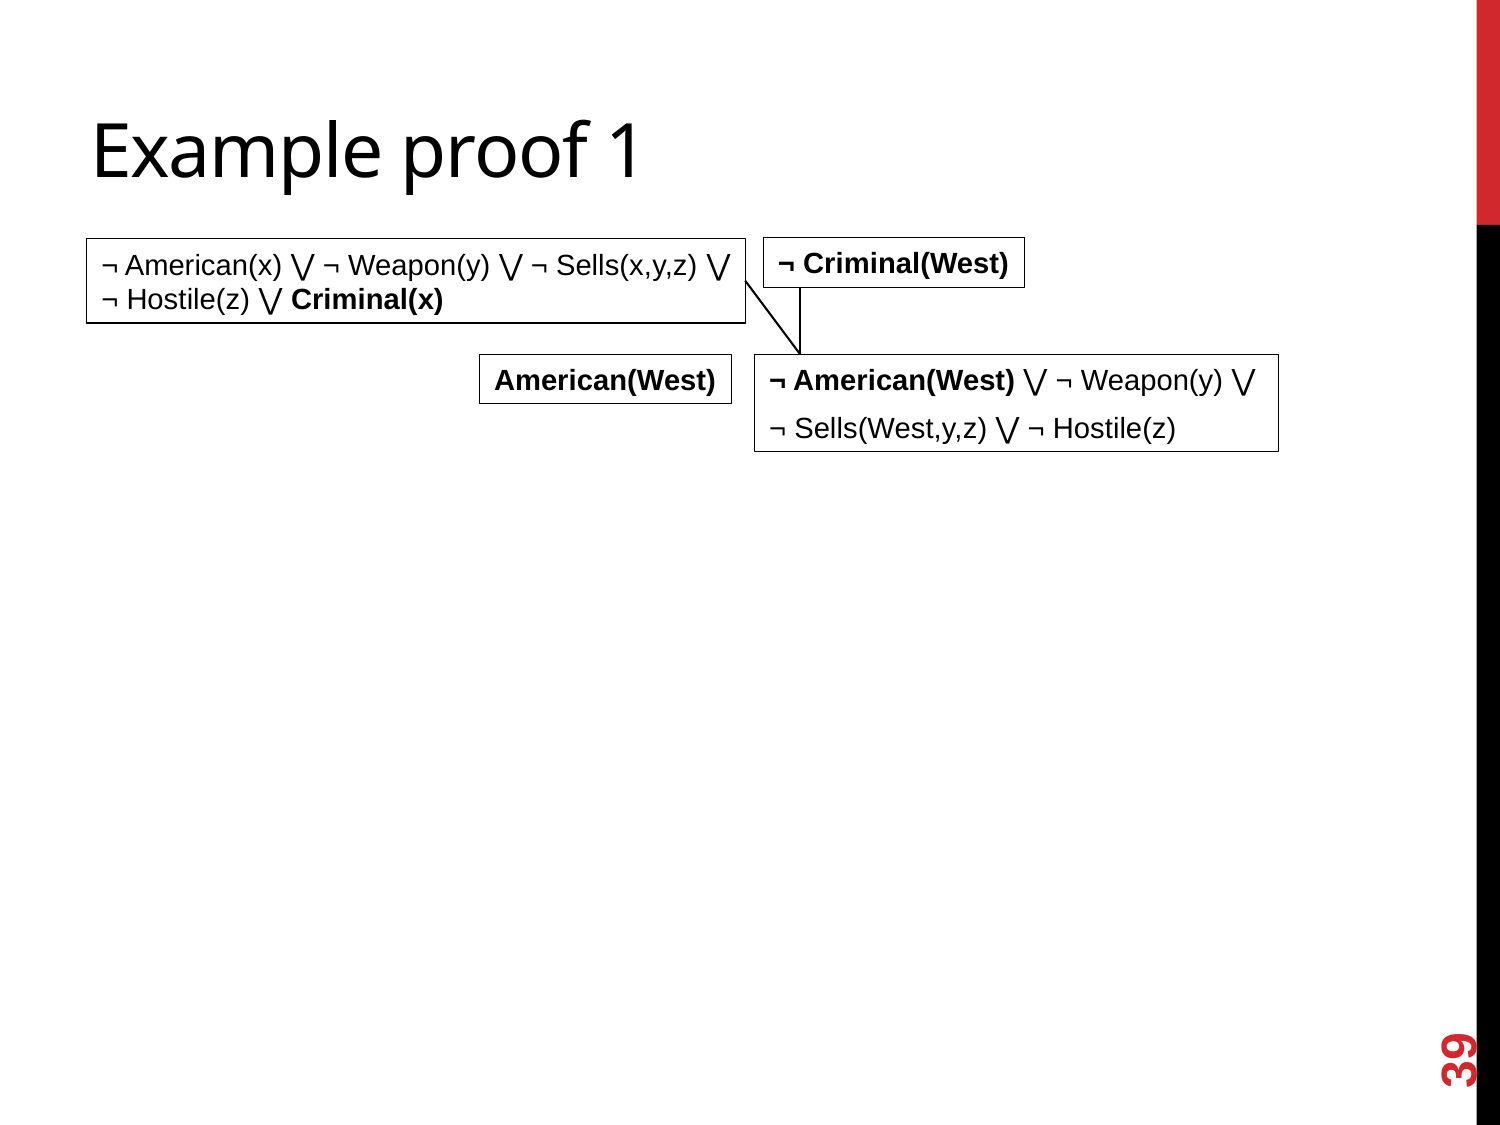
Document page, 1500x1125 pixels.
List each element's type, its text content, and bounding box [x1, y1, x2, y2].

title Example proof 1 [75, 25, 1025, 200]
text_box American(West) [479, 354, 732, 404]
text_box ¬ American(West) ⋁ ¬ Weapon(y) ⋁ ¬ Sells(West,y,z) ⋁ ¬ Hostile(z) [754, 354, 1279, 452]
text_box 39 [1418, 887, 1479, 1104]
text_box ¬ Criminal(West) [763, 237, 1025, 288]
text_box ¬ American(x) ⋁ ¬ Weapon(y) ⋁ ¬ Sells(x,y,z) ⋁ ¬ Hostile(z) ⋁ Criminal(x) [86, 238, 746, 323]
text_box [731, 280, 801, 355]
